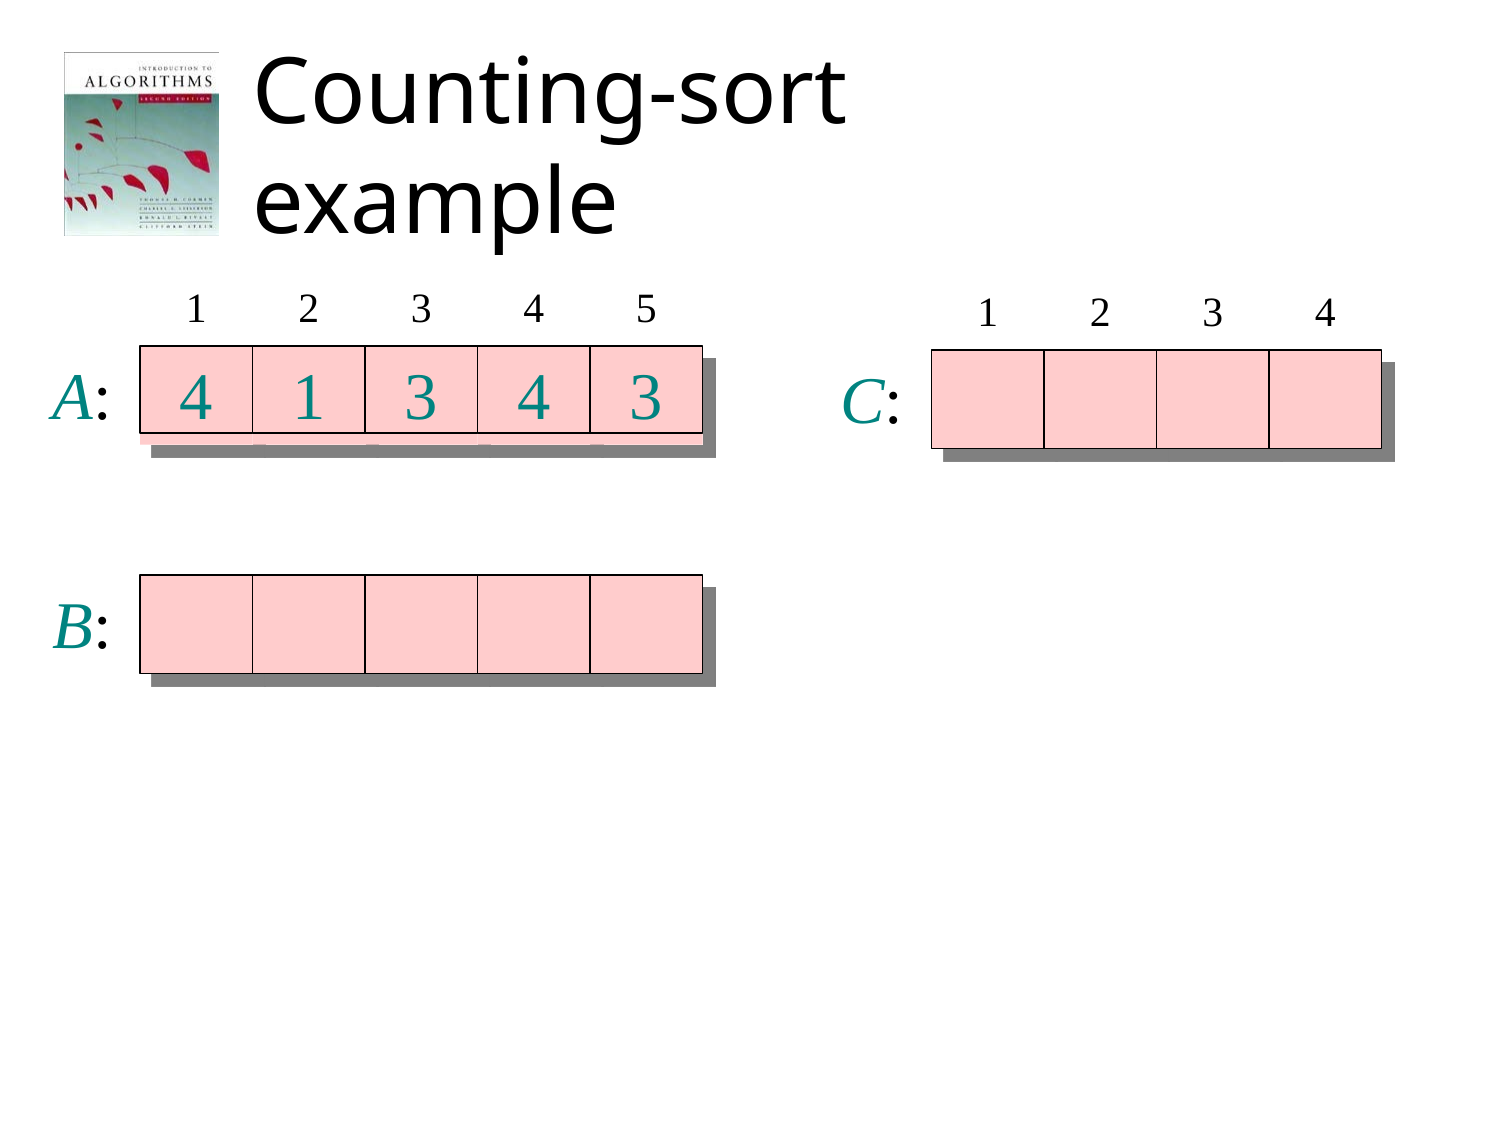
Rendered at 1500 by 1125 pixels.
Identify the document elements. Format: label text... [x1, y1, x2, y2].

text_box 1 [183, 279, 209, 332]
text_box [364, 346, 477, 459]
title Counting-sort example [250, 29, 1154, 252]
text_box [252, 346, 364, 459]
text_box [139, 574, 717, 687]
picture [64, 52, 219, 236]
text_box 5 [633, 279, 659, 332]
text_box A: [50, 350, 114, 433]
text_box 1 [975, 282, 1001, 335]
text_box 4 [521, 279, 547, 332]
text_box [589, 346, 733, 459]
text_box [139, 346, 252, 459]
text_box 2 [1087, 282, 1113, 335]
text_box 3 [1200, 282, 1226, 335]
text_box 3 [408, 279, 434, 332]
text_box 2 [296, 279, 322, 332]
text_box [477, 346, 589, 459]
text_box 4 [1312, 282, 1338, 335]
text_box C: [837, 354, 906, 437]
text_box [930, 349, 1395, 462]
text_box B: [50, 579, 114, 662]
